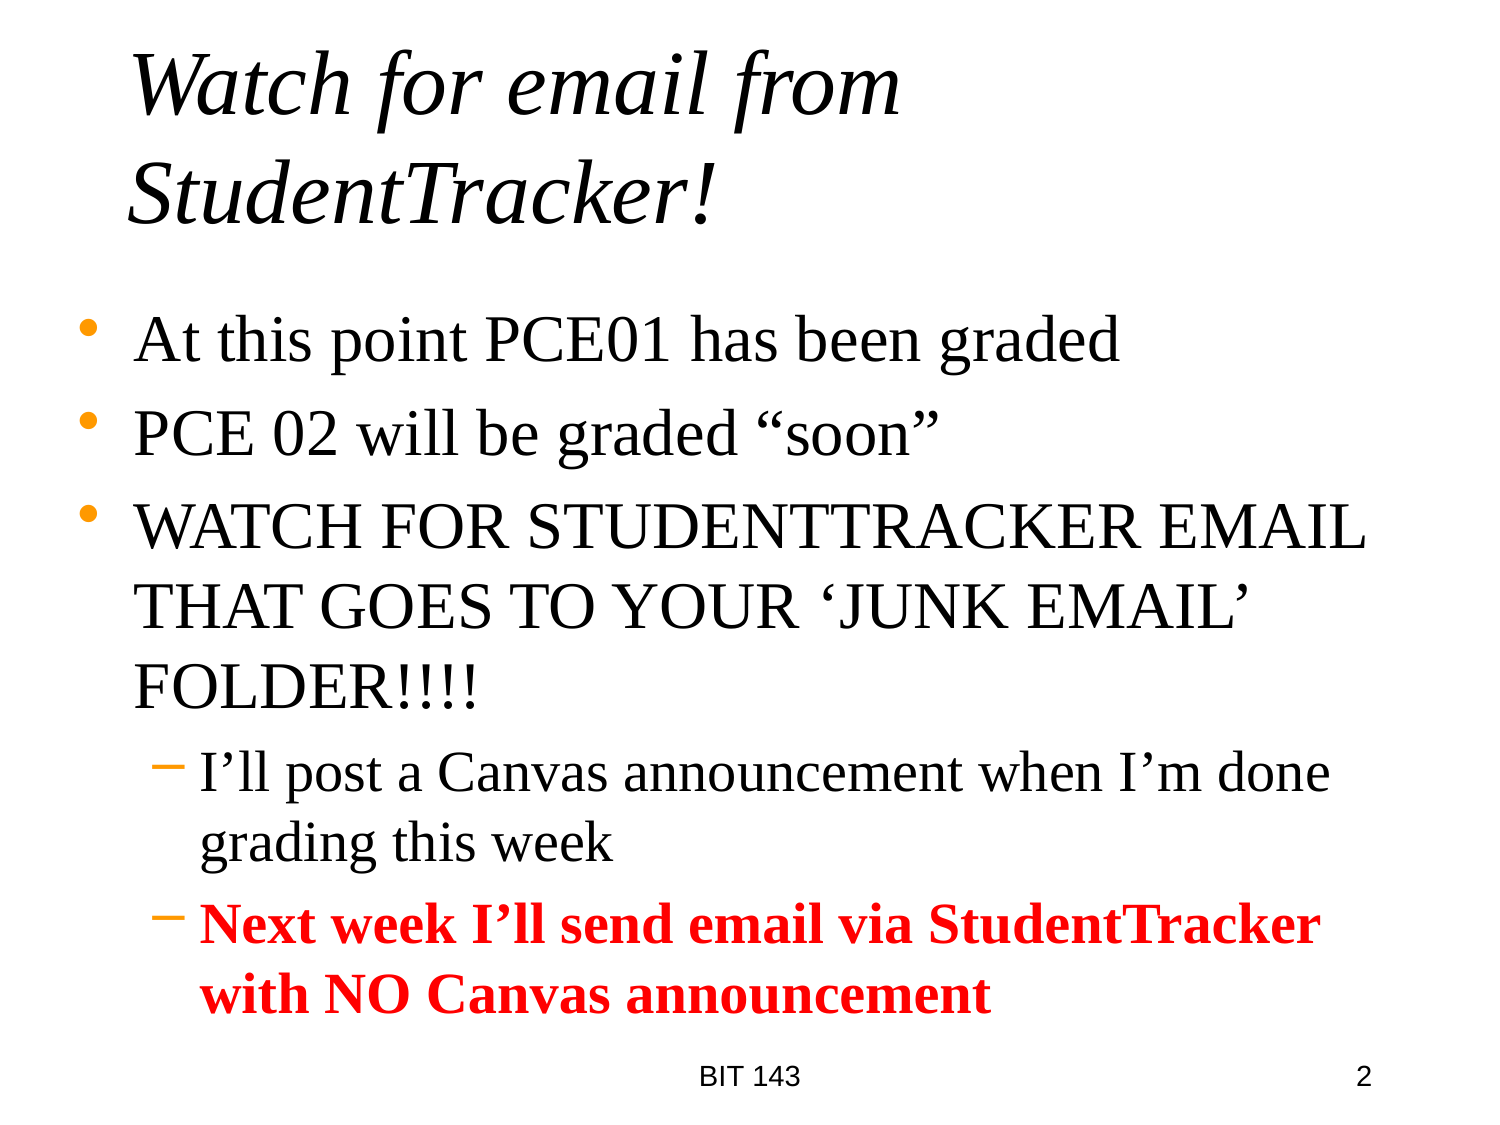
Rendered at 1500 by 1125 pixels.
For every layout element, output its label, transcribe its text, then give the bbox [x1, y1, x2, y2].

list At this point PCE01 has been graded PCE 02 will be graded “soon” WATCH FOR STUDENTTRACKER EMAIL THAT GOES TO YOUR ‘JUNK EMAIL’ FOLDER!!!! I’ll post a Canvas announcement when I’m done grading this week Next week I’ll send email via StudentTracker with NO Canvas announcement [62, 287, 1388, 1063]
footer BIT 143 [512, 1037, 988, 1113]
slide_number 2 [1074, 1037, 1388, 1113]
title Watch for email from StudentTracker! [112, 62, 1388, 250]
